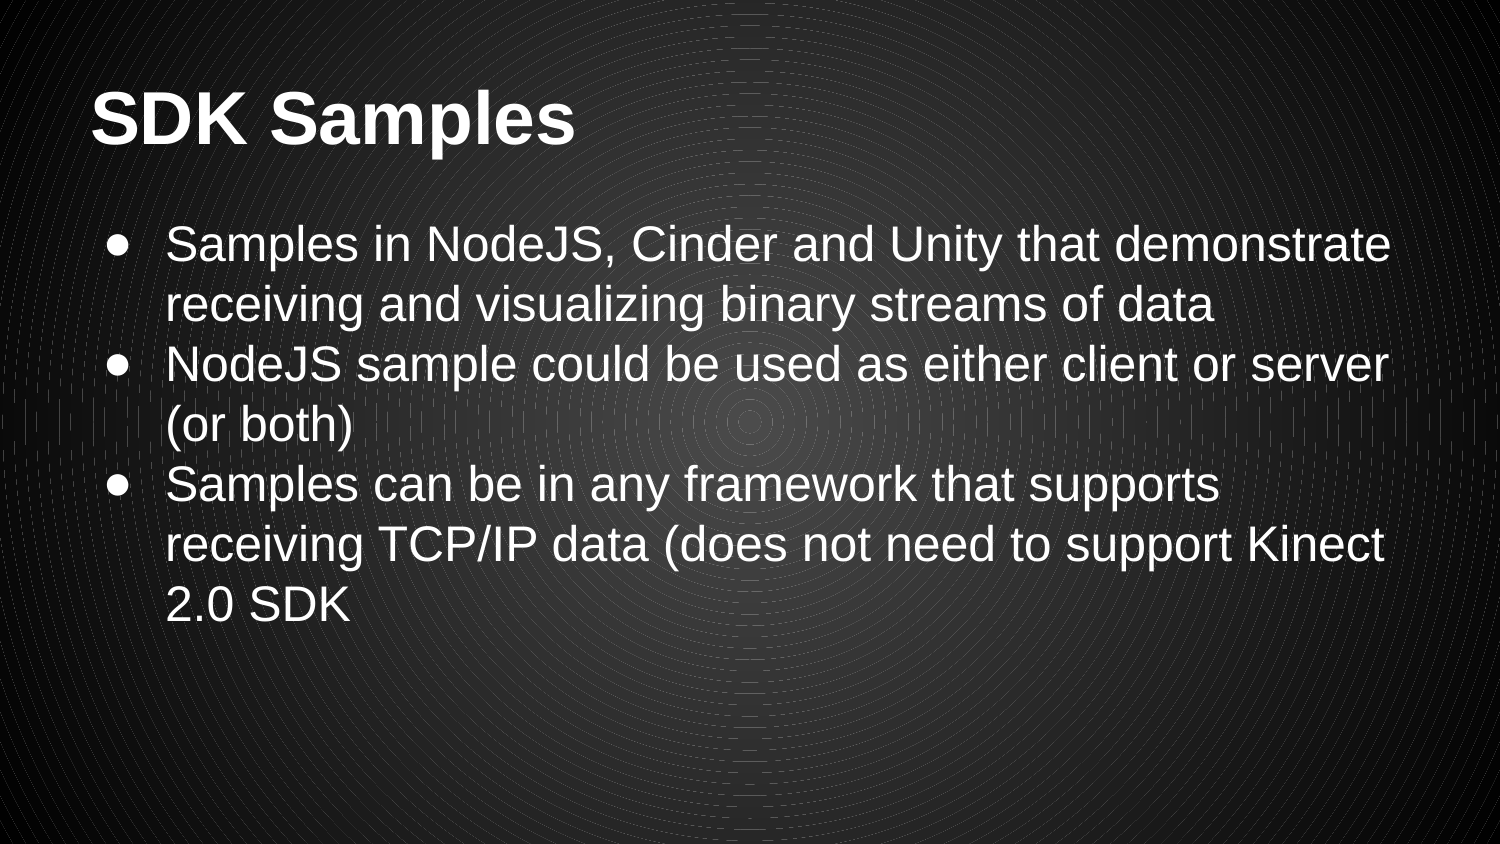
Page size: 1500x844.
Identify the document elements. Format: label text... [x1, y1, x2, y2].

title SDK Samples [75, 33, 1425, 175]
list Samples in NodeJS, Cinder and Unity that demonstrate receiving and visualizing binary streams of data NodeJS sample could be used as either client or server (or both) Samples can be in any framework that supports receiving TCP/IP data (does not need to support Kinect 2.0 SDK [75, 196, 1425, 652]
